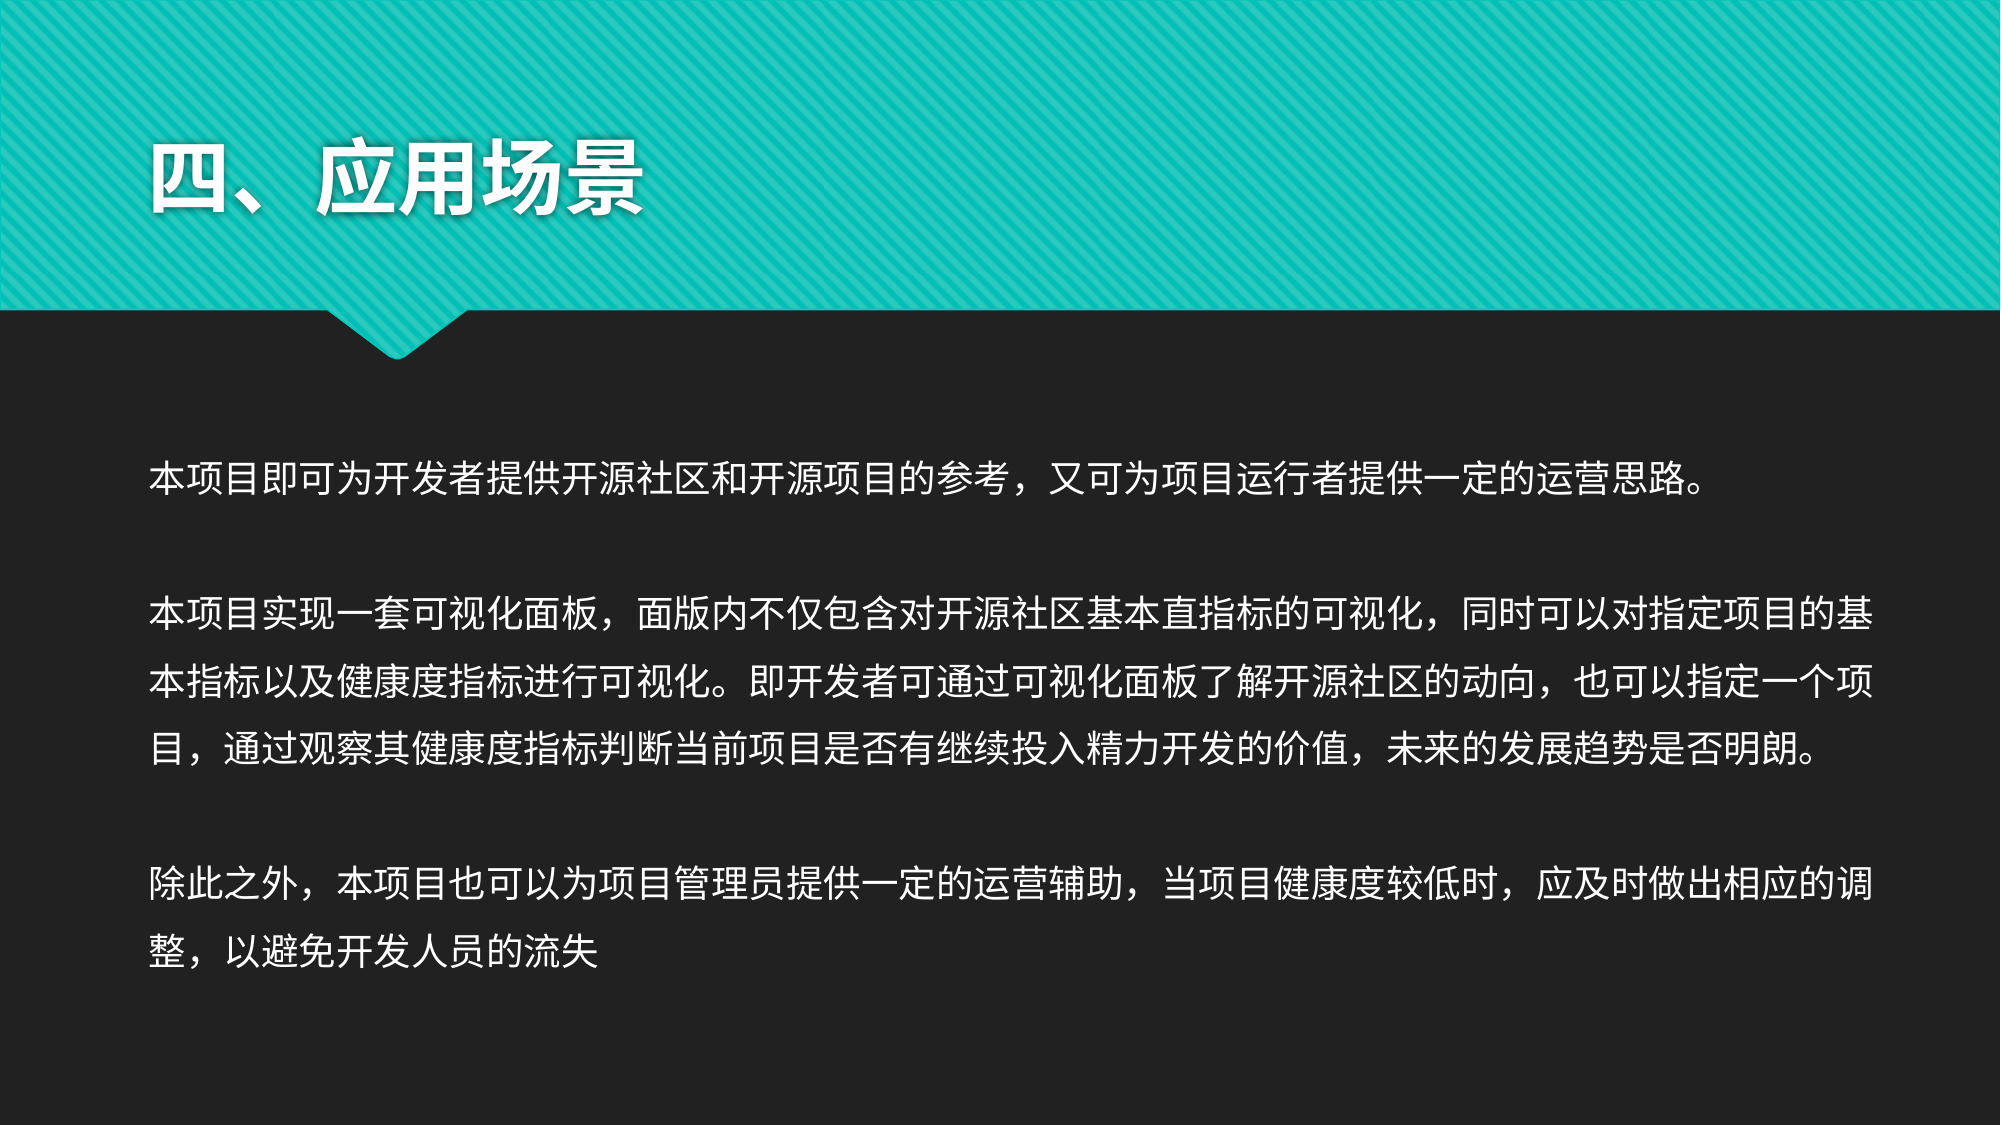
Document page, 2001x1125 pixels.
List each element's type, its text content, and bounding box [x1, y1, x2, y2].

title 四、应用场景 [132, 73, 1868, 233]
text_box 本项目即可为开发者提供开源社区和开源项目的参考，又可为项目运行者提供一定的运营思路。 本项目实现一套可视化面板，面版内不仅包含对开源社区基本直指标的可视化，同时可以对指定项目的基本指标以及健康度指标进行可视化。即开发者可通过可视化面板了解开源社区的动向，也可以指定一个项目，通过观察其健康度指标判断当前项目是否有继续投入精力开发的价值，未来的发展趋势是否明朗。 除此之外，本项目也可以为项目管理员提供一定的运营辅助，当项目健康度较低时，应及时做出相应的调整，以避免开发人员的流失 [134, 425, 1894, 981]
